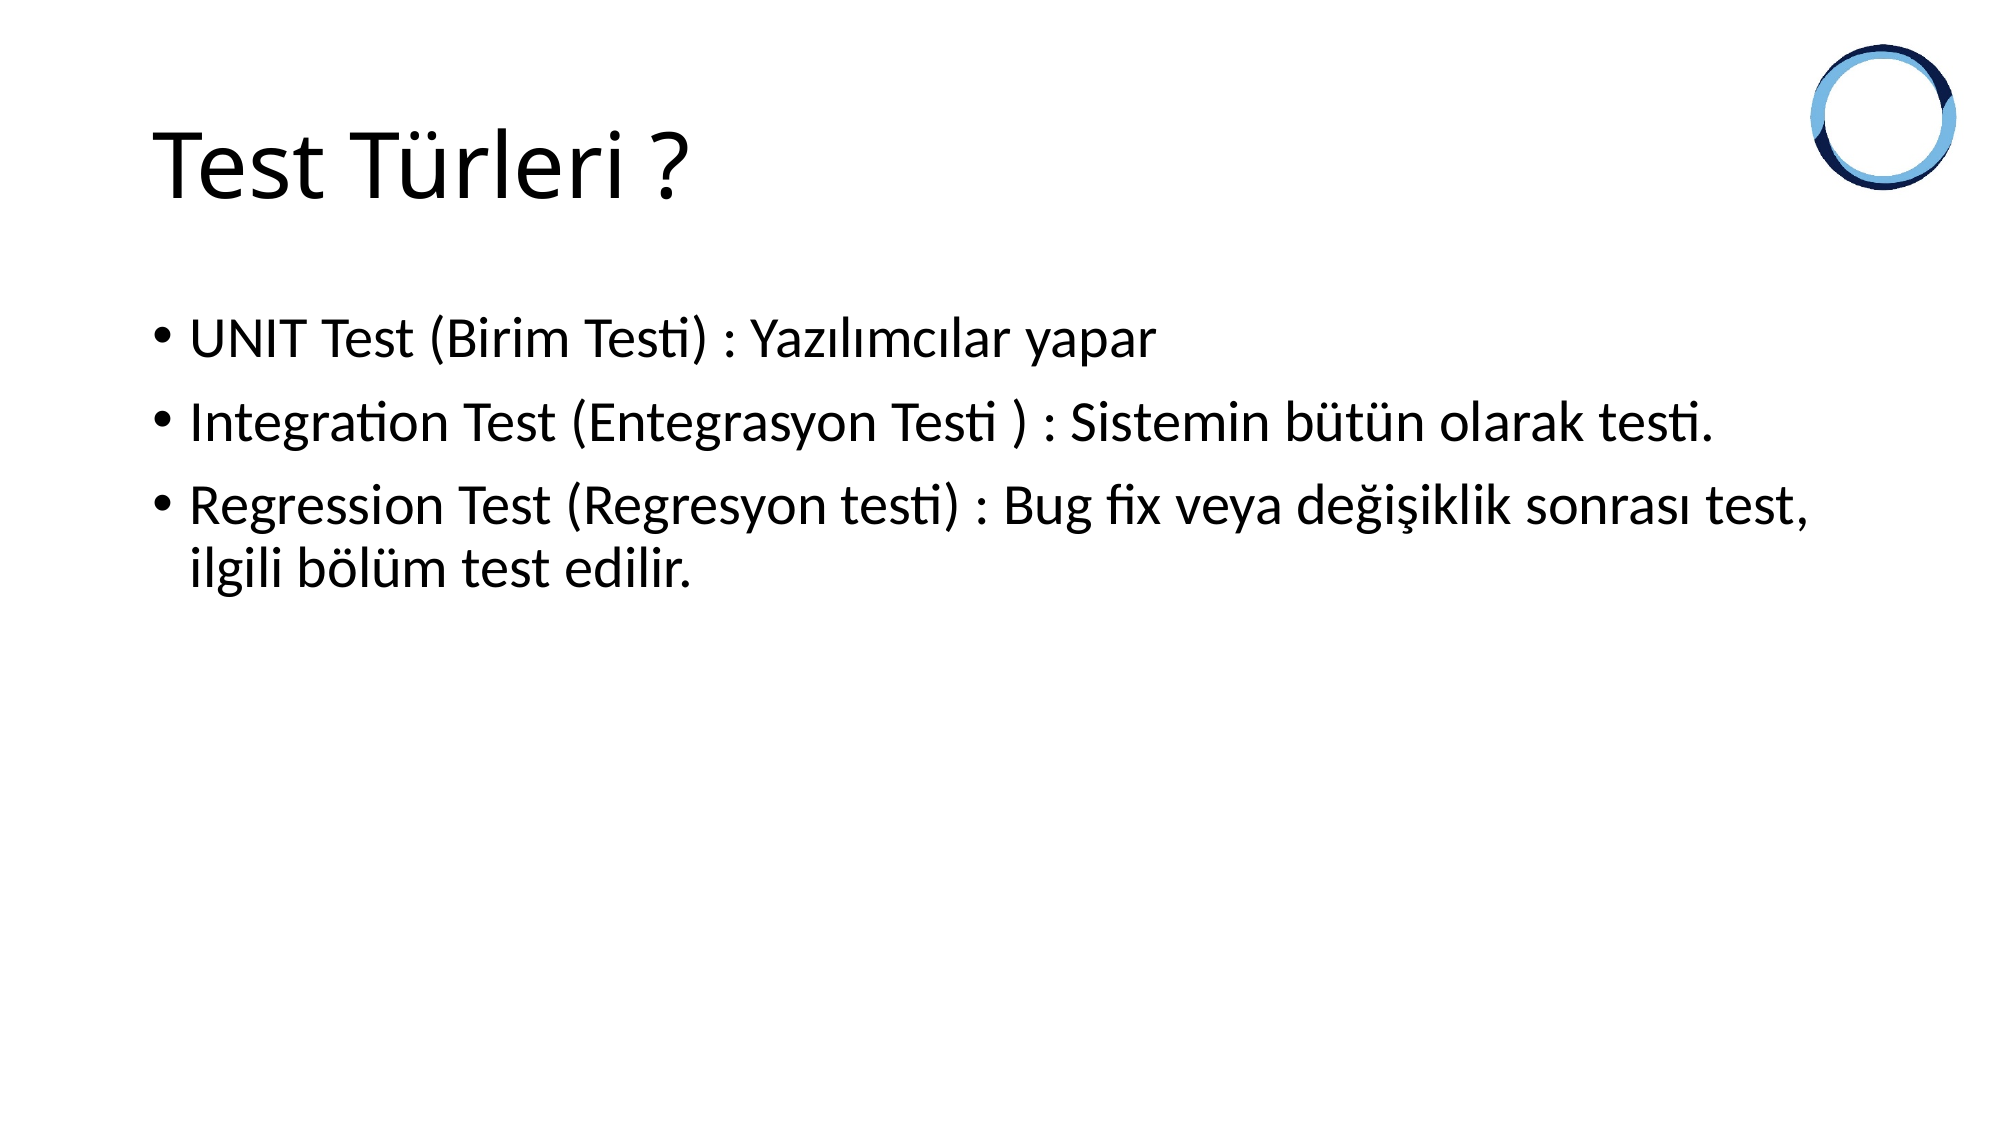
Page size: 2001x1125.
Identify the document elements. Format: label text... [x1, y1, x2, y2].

picture [1799, 33, 1967, 201]
list UNIT Test (Birim Testi) : Yazılımcılar yapar Integration Test (Entegrasyon Testi ) : Sistemin bütün olarak testi. Regression Test (Regresyon testi) : Bug fix veya değişiklik sonrası test, ilgili bölüm test edilir. [137, 299, 1863, 1014]
title Test Türleri ? [137, 59, 1863, 278]
